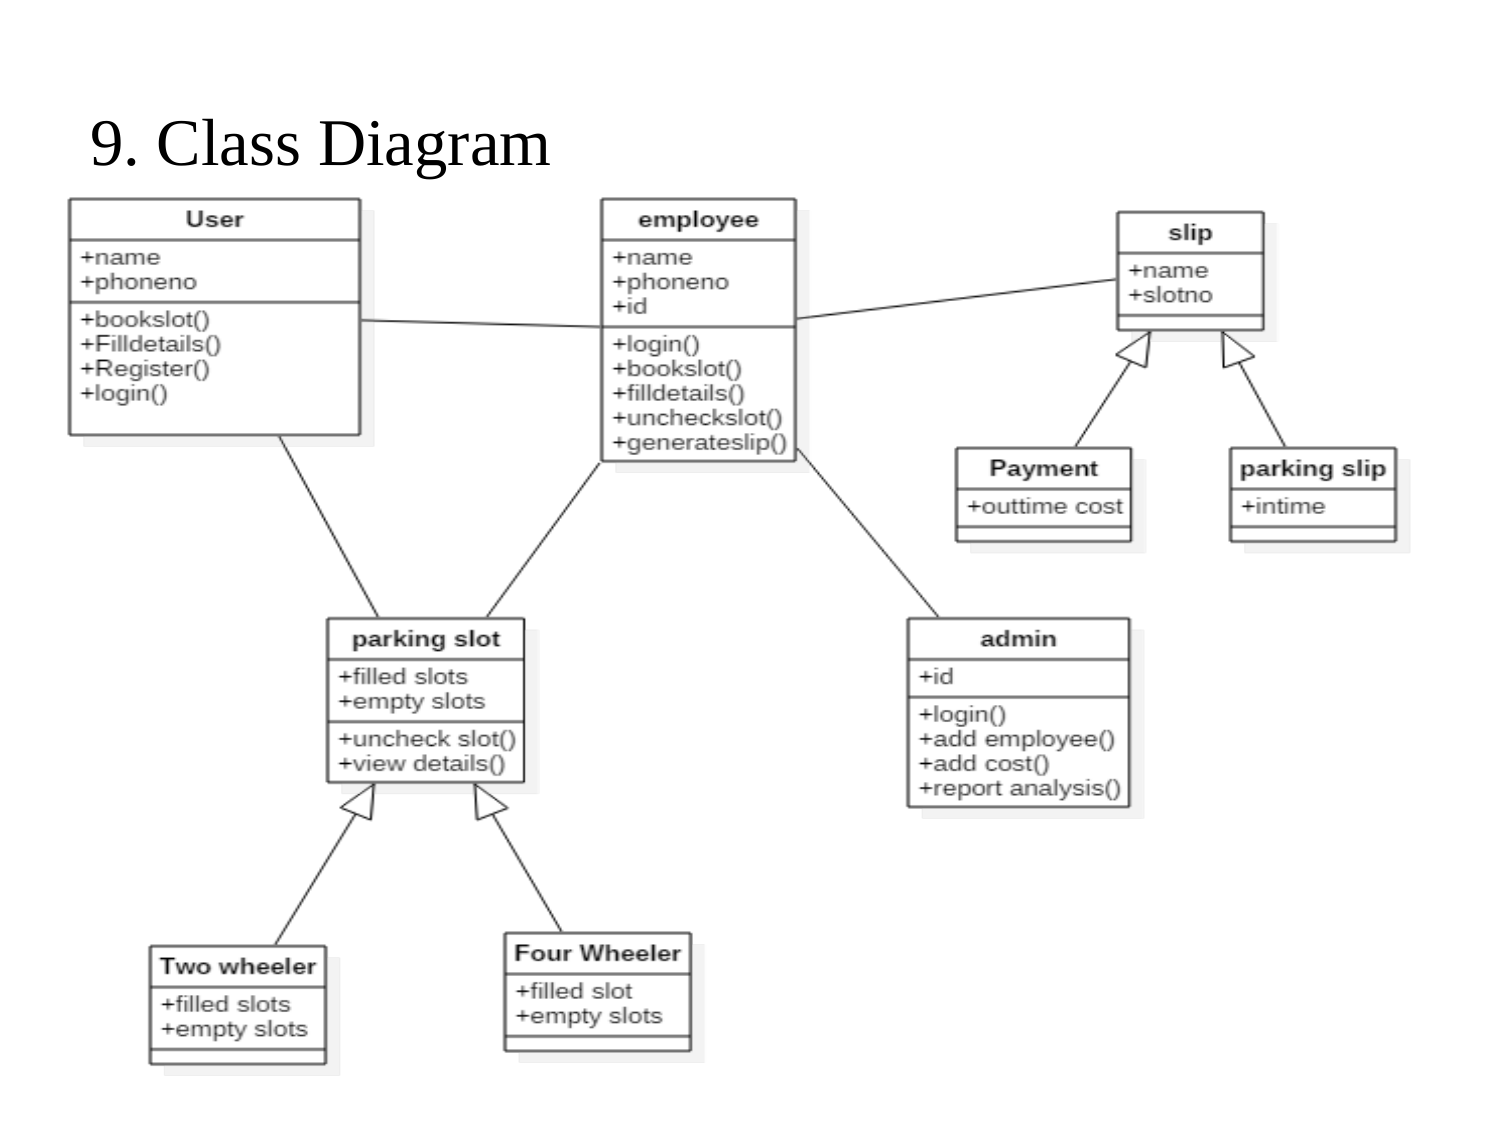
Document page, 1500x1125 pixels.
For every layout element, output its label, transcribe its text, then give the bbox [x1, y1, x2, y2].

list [49, 183, 1476, 1125]
title 9. Class Diagram [75, 45, 1425, 182]
